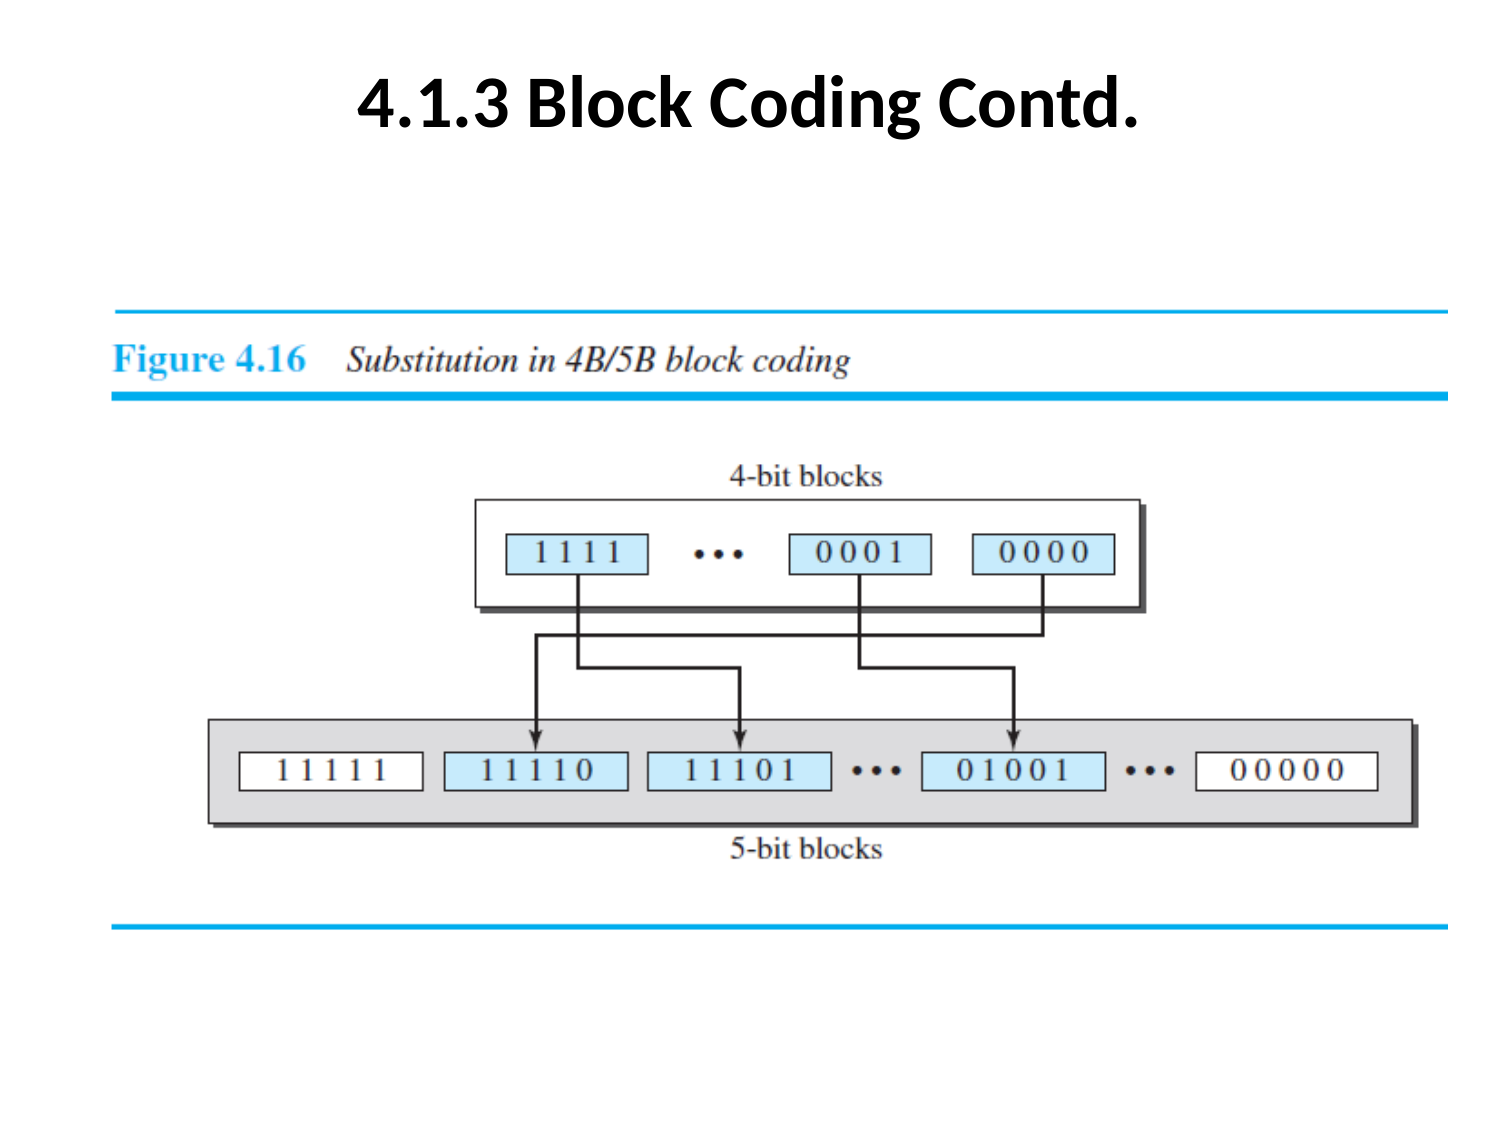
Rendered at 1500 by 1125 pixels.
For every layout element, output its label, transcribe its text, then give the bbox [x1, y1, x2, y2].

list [92, 274, 1449, 951]
title 4.1.3 Block Coding Contd. [75, 45, 1425, 150]
